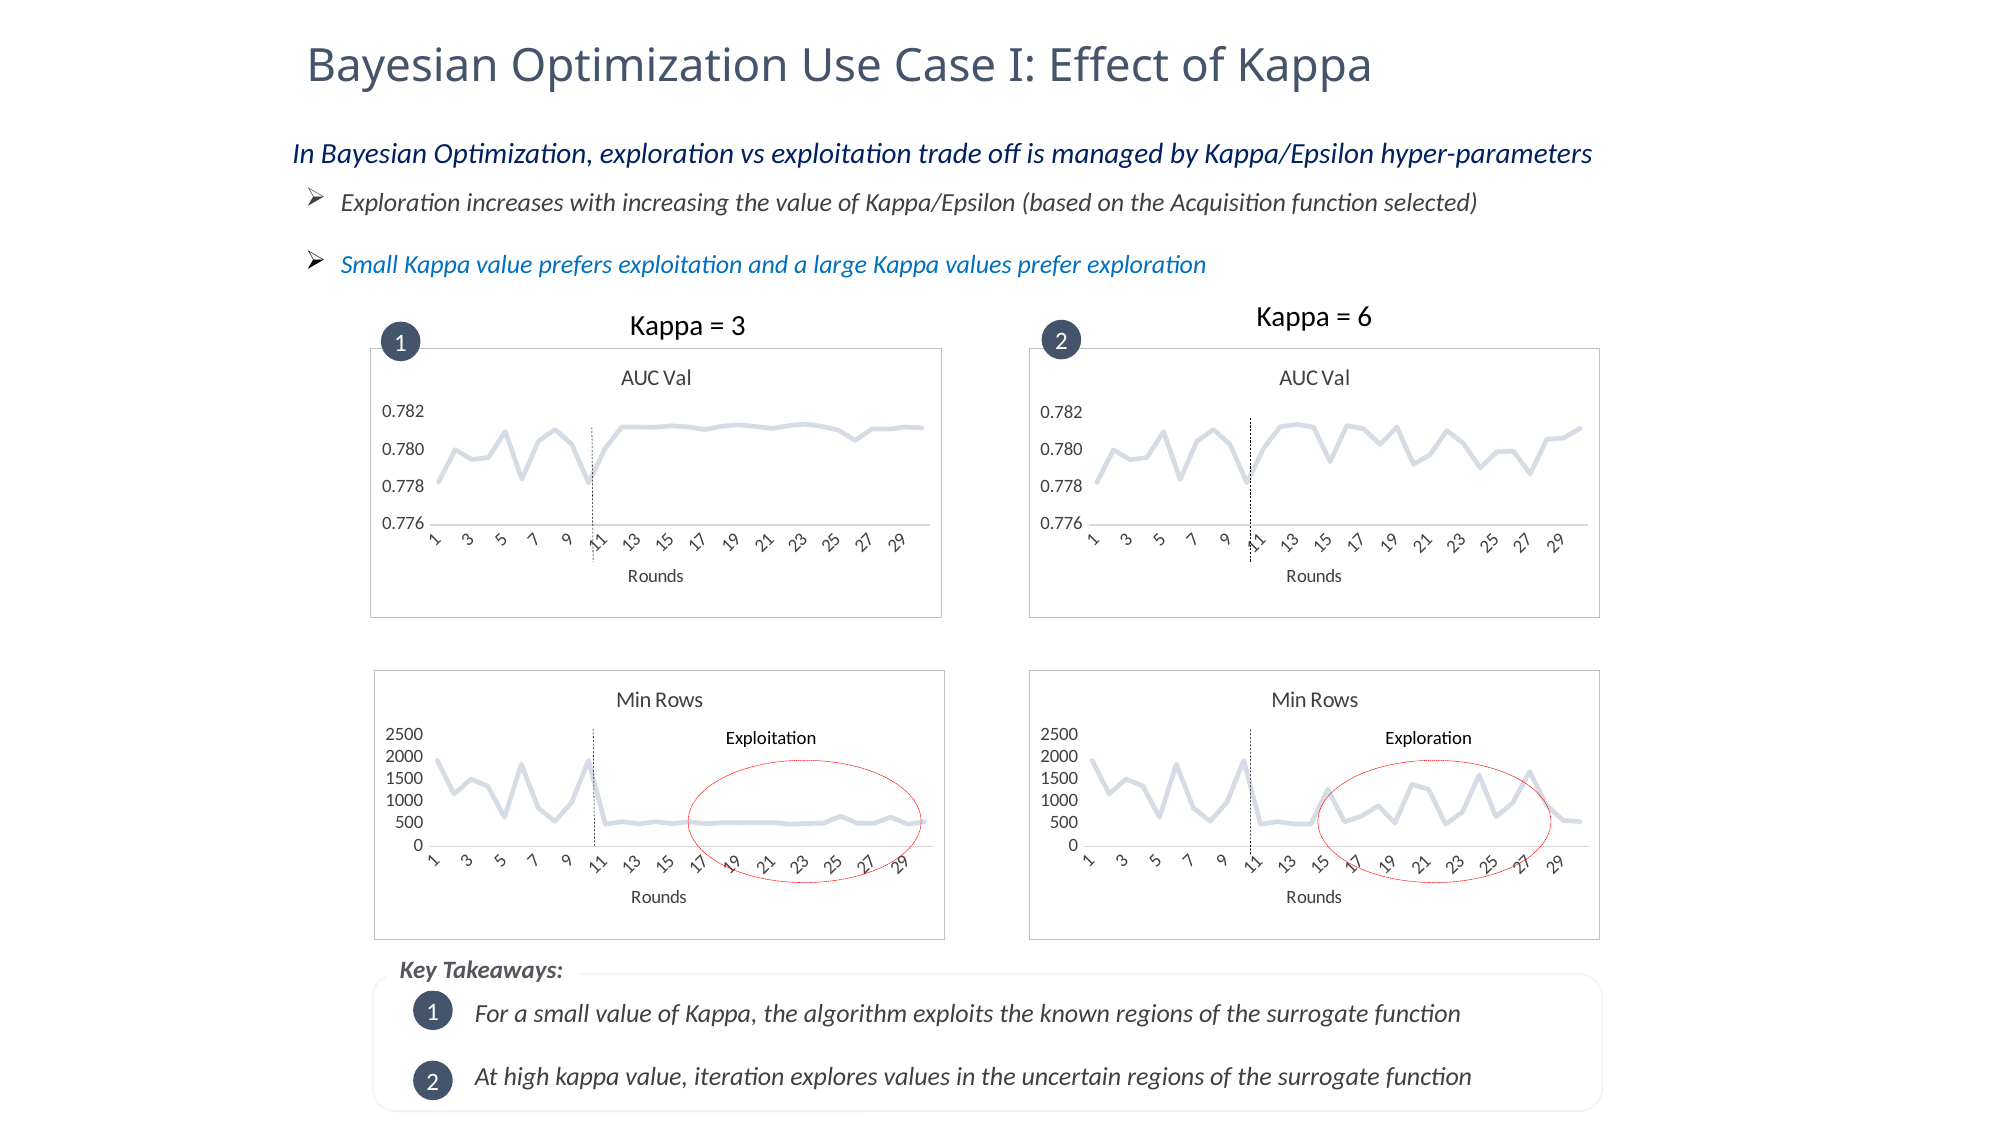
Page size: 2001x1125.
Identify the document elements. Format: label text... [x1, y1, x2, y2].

chart [370, 348, 942, 618]
text_box Kappa = 6 [1184, 289, 1445, 340]
text_box Key Takeaways: [385, 946, 579, 991]
chart [1028, 670, 1600, 940]
text_box Exploration increases with increasing the value of Kappa/Epsilon (based on the Acquisition function selected) Small Kappa value prefers exploitation and a large Kappa values prefer exploration [290, 177, 1717, 287]
chart [1028, 348, 1600, 618]
text_box 2 [414, 1061, 452, 1100]
text_box Bayesian Optimization Use Case I: Effect of Kappa [306, 36, 1667, 96]
text_box In Bayesian Optimization, exploration vs exploitation trade off is managed by Kappa/Epsilon hyper-parameters [277, 127, 1704, 177]
text_box [372, 974, 1603, 1112]
text_box 1 [381, 322, 420, 348]
chart [374, 670, 945, 940]
text_box 1 [414, 991, 452, 1030]
text_box Kappa = 3 [558, 298, 819, 348]
text_box 2 [1042, 320, 1081, 348]
